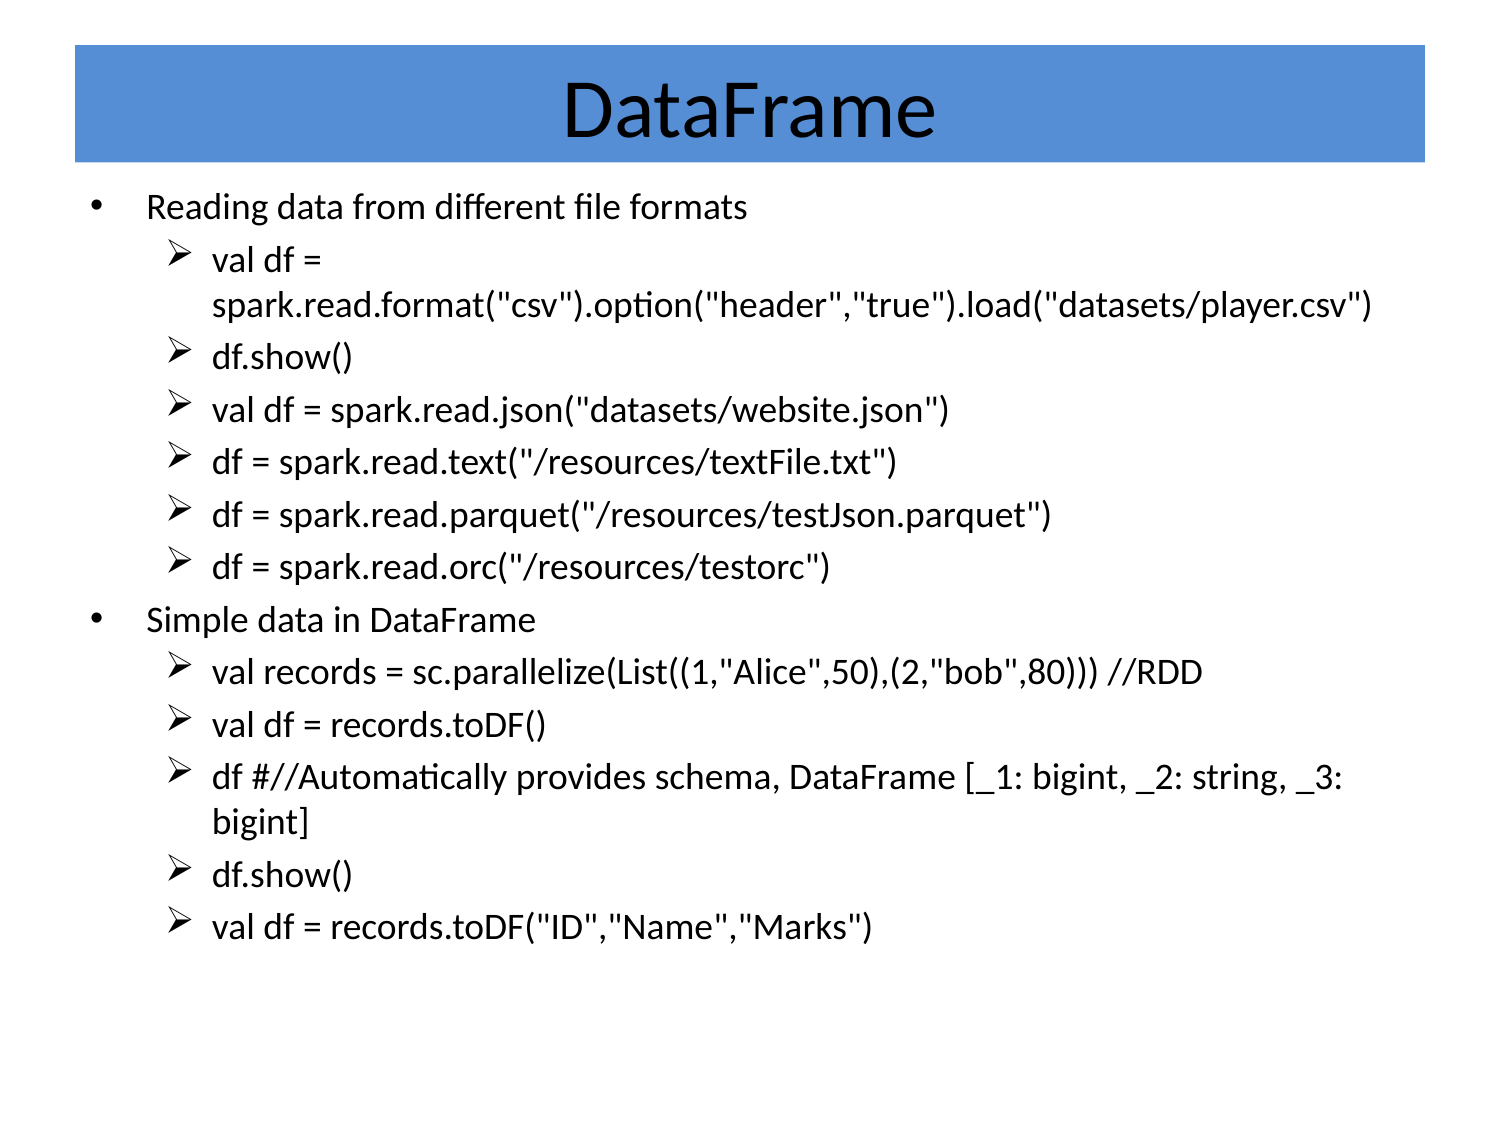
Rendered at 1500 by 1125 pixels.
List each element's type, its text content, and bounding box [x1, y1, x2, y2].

list Reading data from different file formats val df = spark.read.format("csv").option("header","true").load("datasets/player.csv") df.show() val df = spark.read.json("datasets/website.json") df = spark.read.text("/resources/textFile.txt") df = spark.read.parquet("/resources/testJson.parquet") df = spark.read.orc("/resources/testorc") Simple data in DataFrame val records = sc.parallelize(List((1,"Alice",50),(2,"bob",80))) //RDD val df = records.toDF() df #//Automatically provides schema, DataFrame [_1: bigint, _2: string, _3: bigint] df.show() val df = records.toDF("ID","Name","Marks") [75, 174, 1463, 1050]
title DataFrame [75, 45, 1425, 163]
